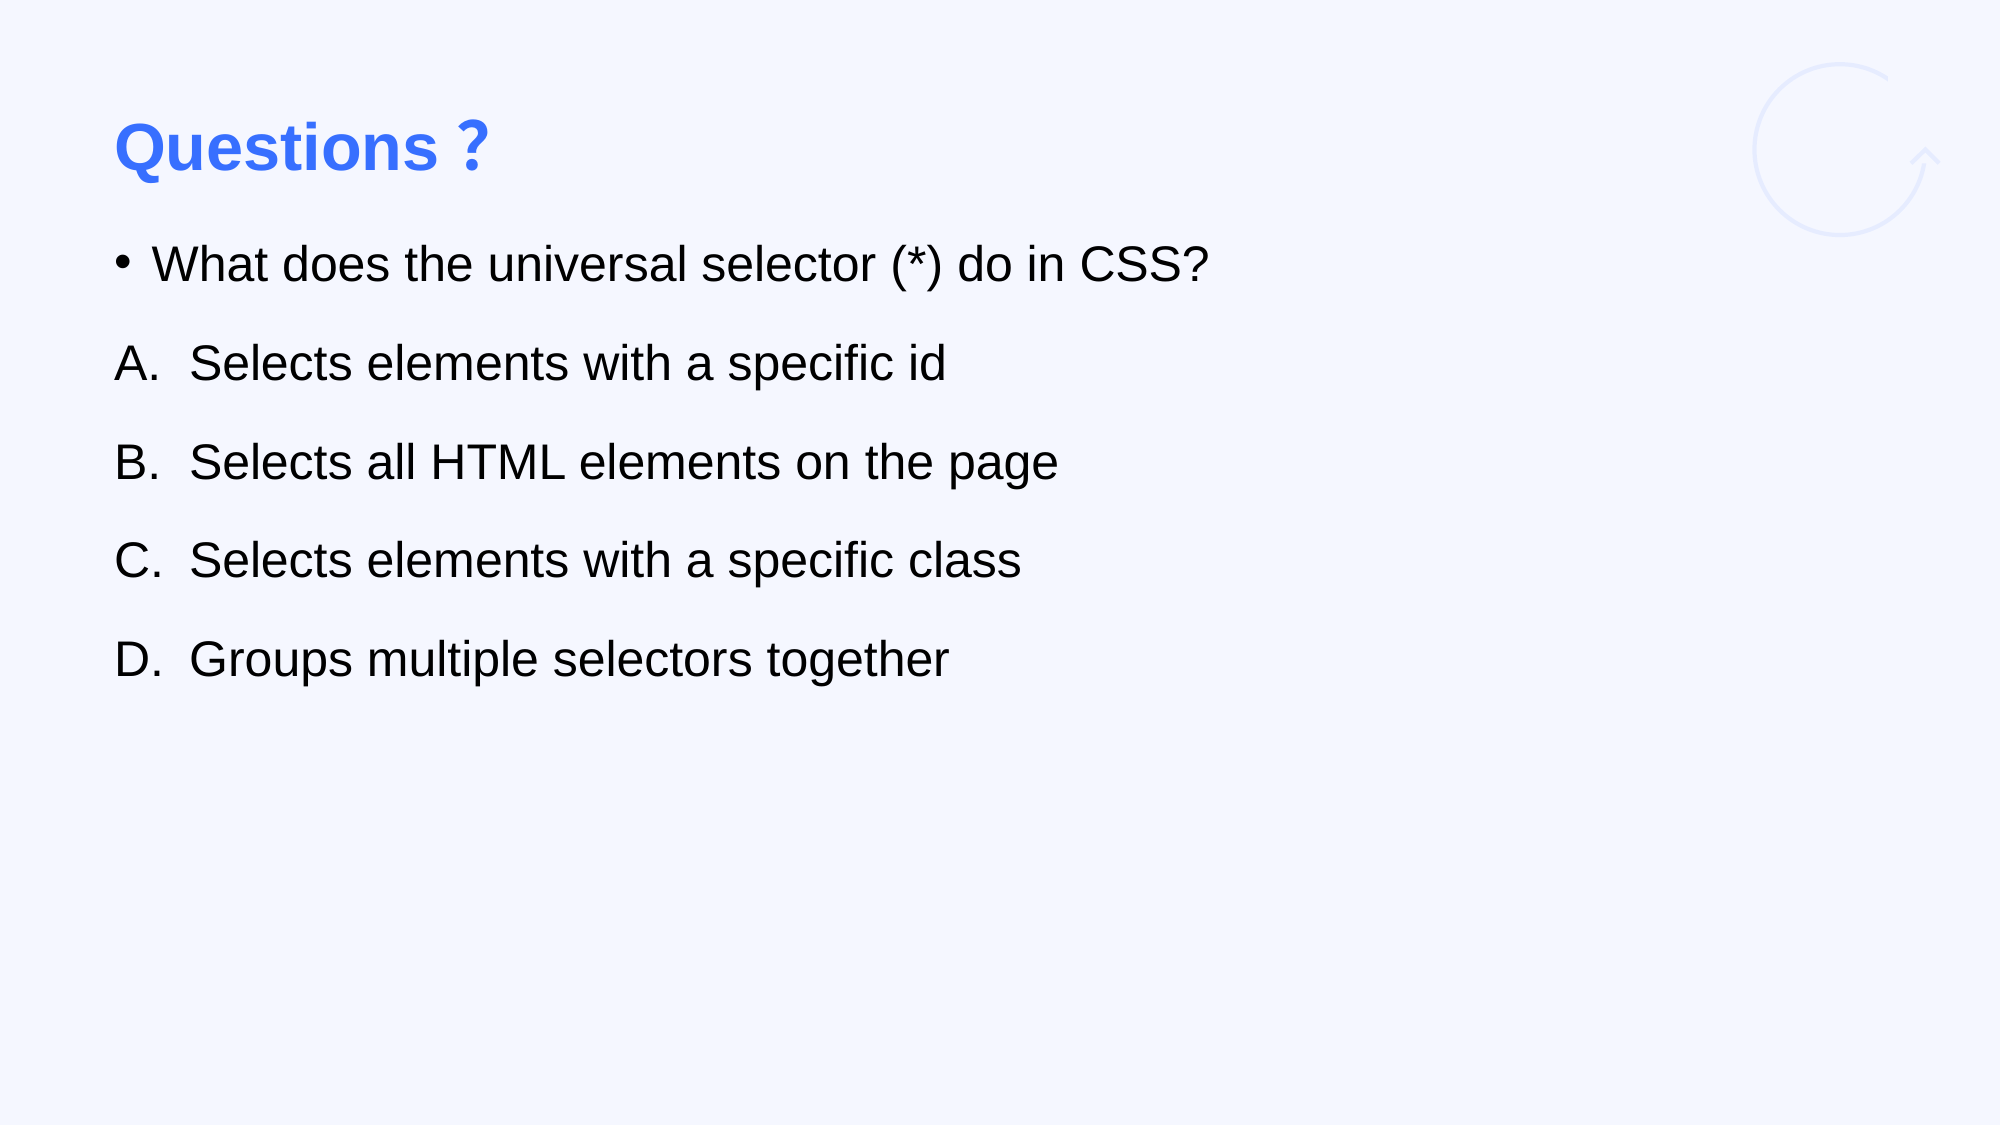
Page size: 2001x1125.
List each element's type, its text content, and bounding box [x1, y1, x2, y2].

list What does the universal selector (*) do in CSS? Selects elements with a specific id Selects all HTML elements on the page Selects elements with a specific class Groups multiple selectors together [114, 213, 1886, 1013]
title Questions？ [114, 65, 1886, 184]
